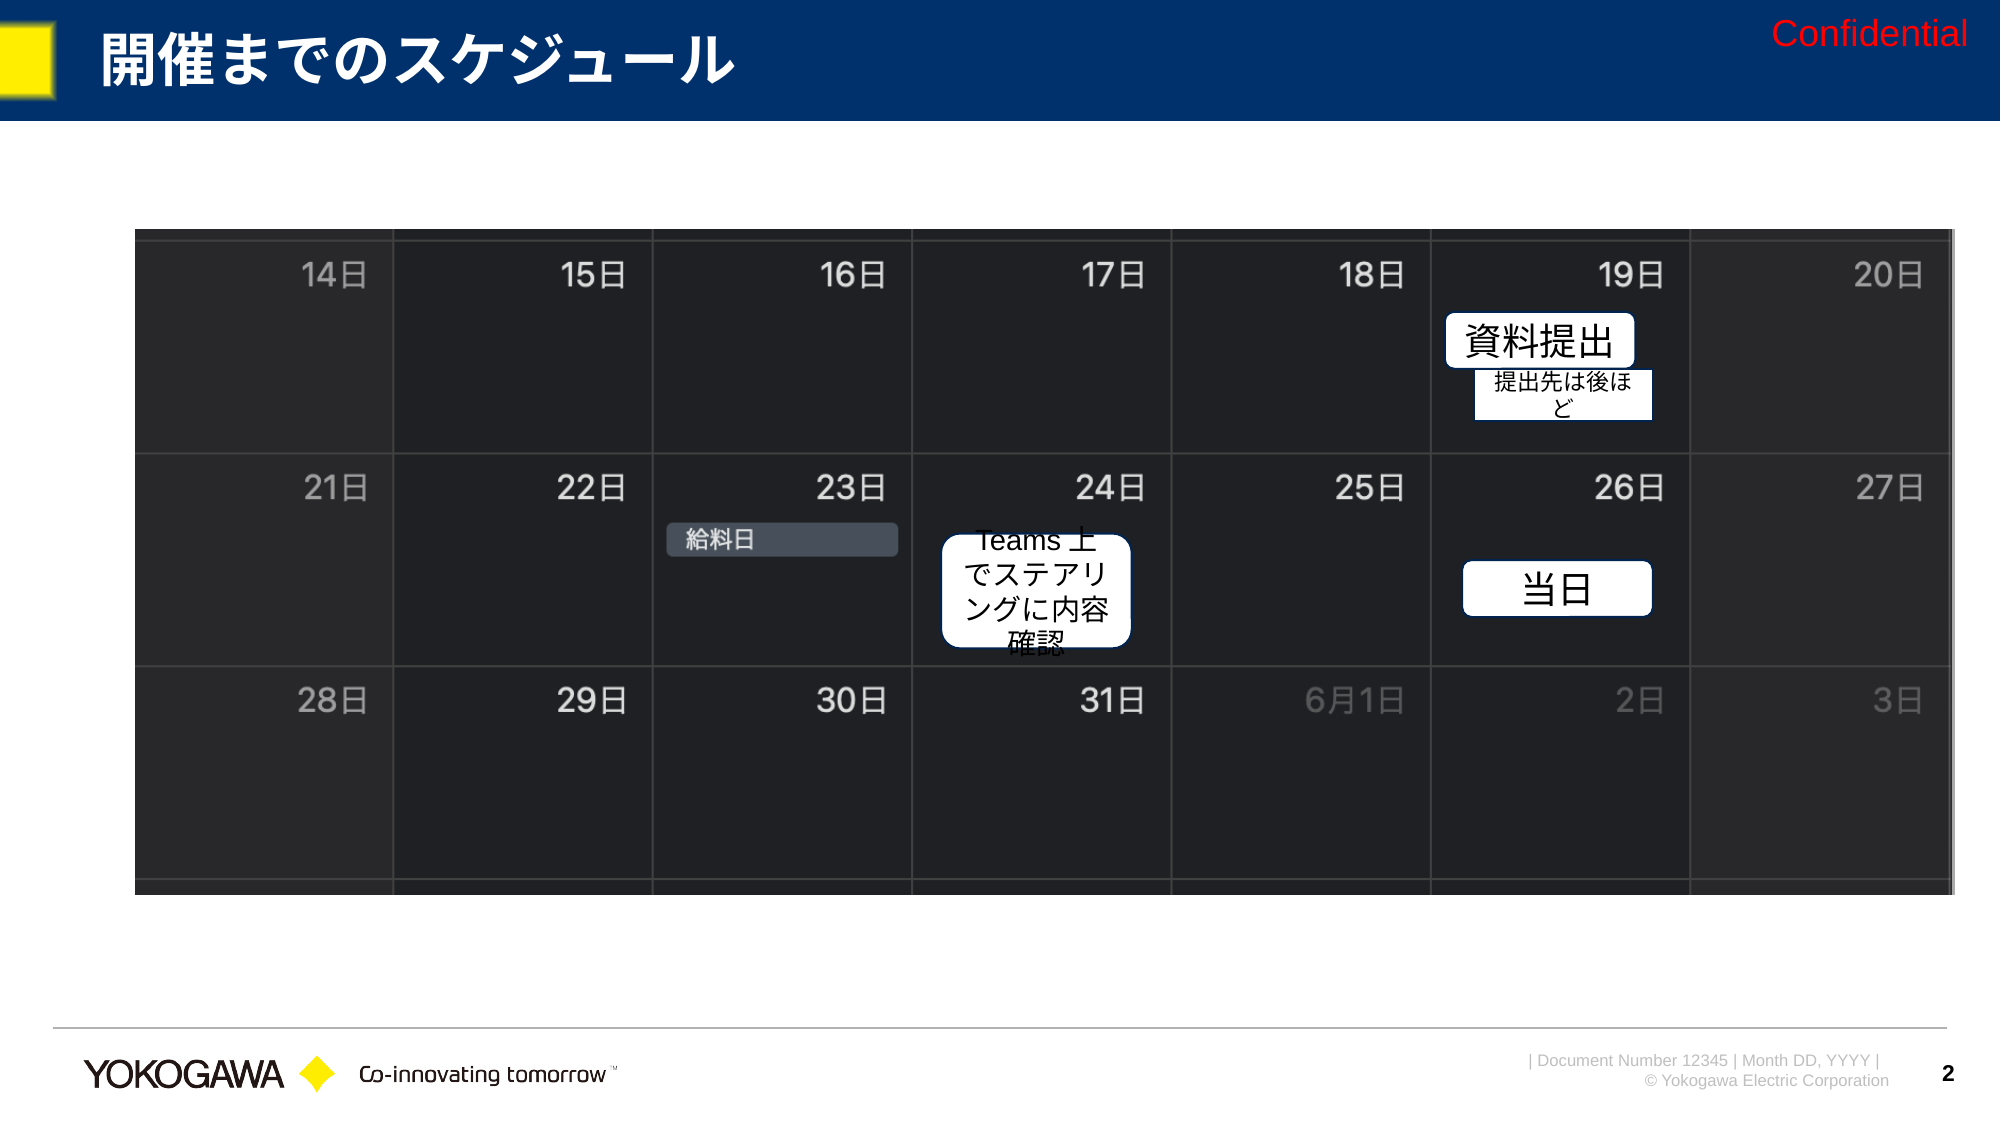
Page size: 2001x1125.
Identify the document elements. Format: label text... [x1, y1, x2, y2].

slide_number 2 [1904, 1042, 1970, 1103]
picture [83, 1055, 617, 1093]
picture [135, 229, 1955, 896]
title 開催までのスケジュール [84, 20, 1955, 106]
picture [0, 6, 69, 115]
